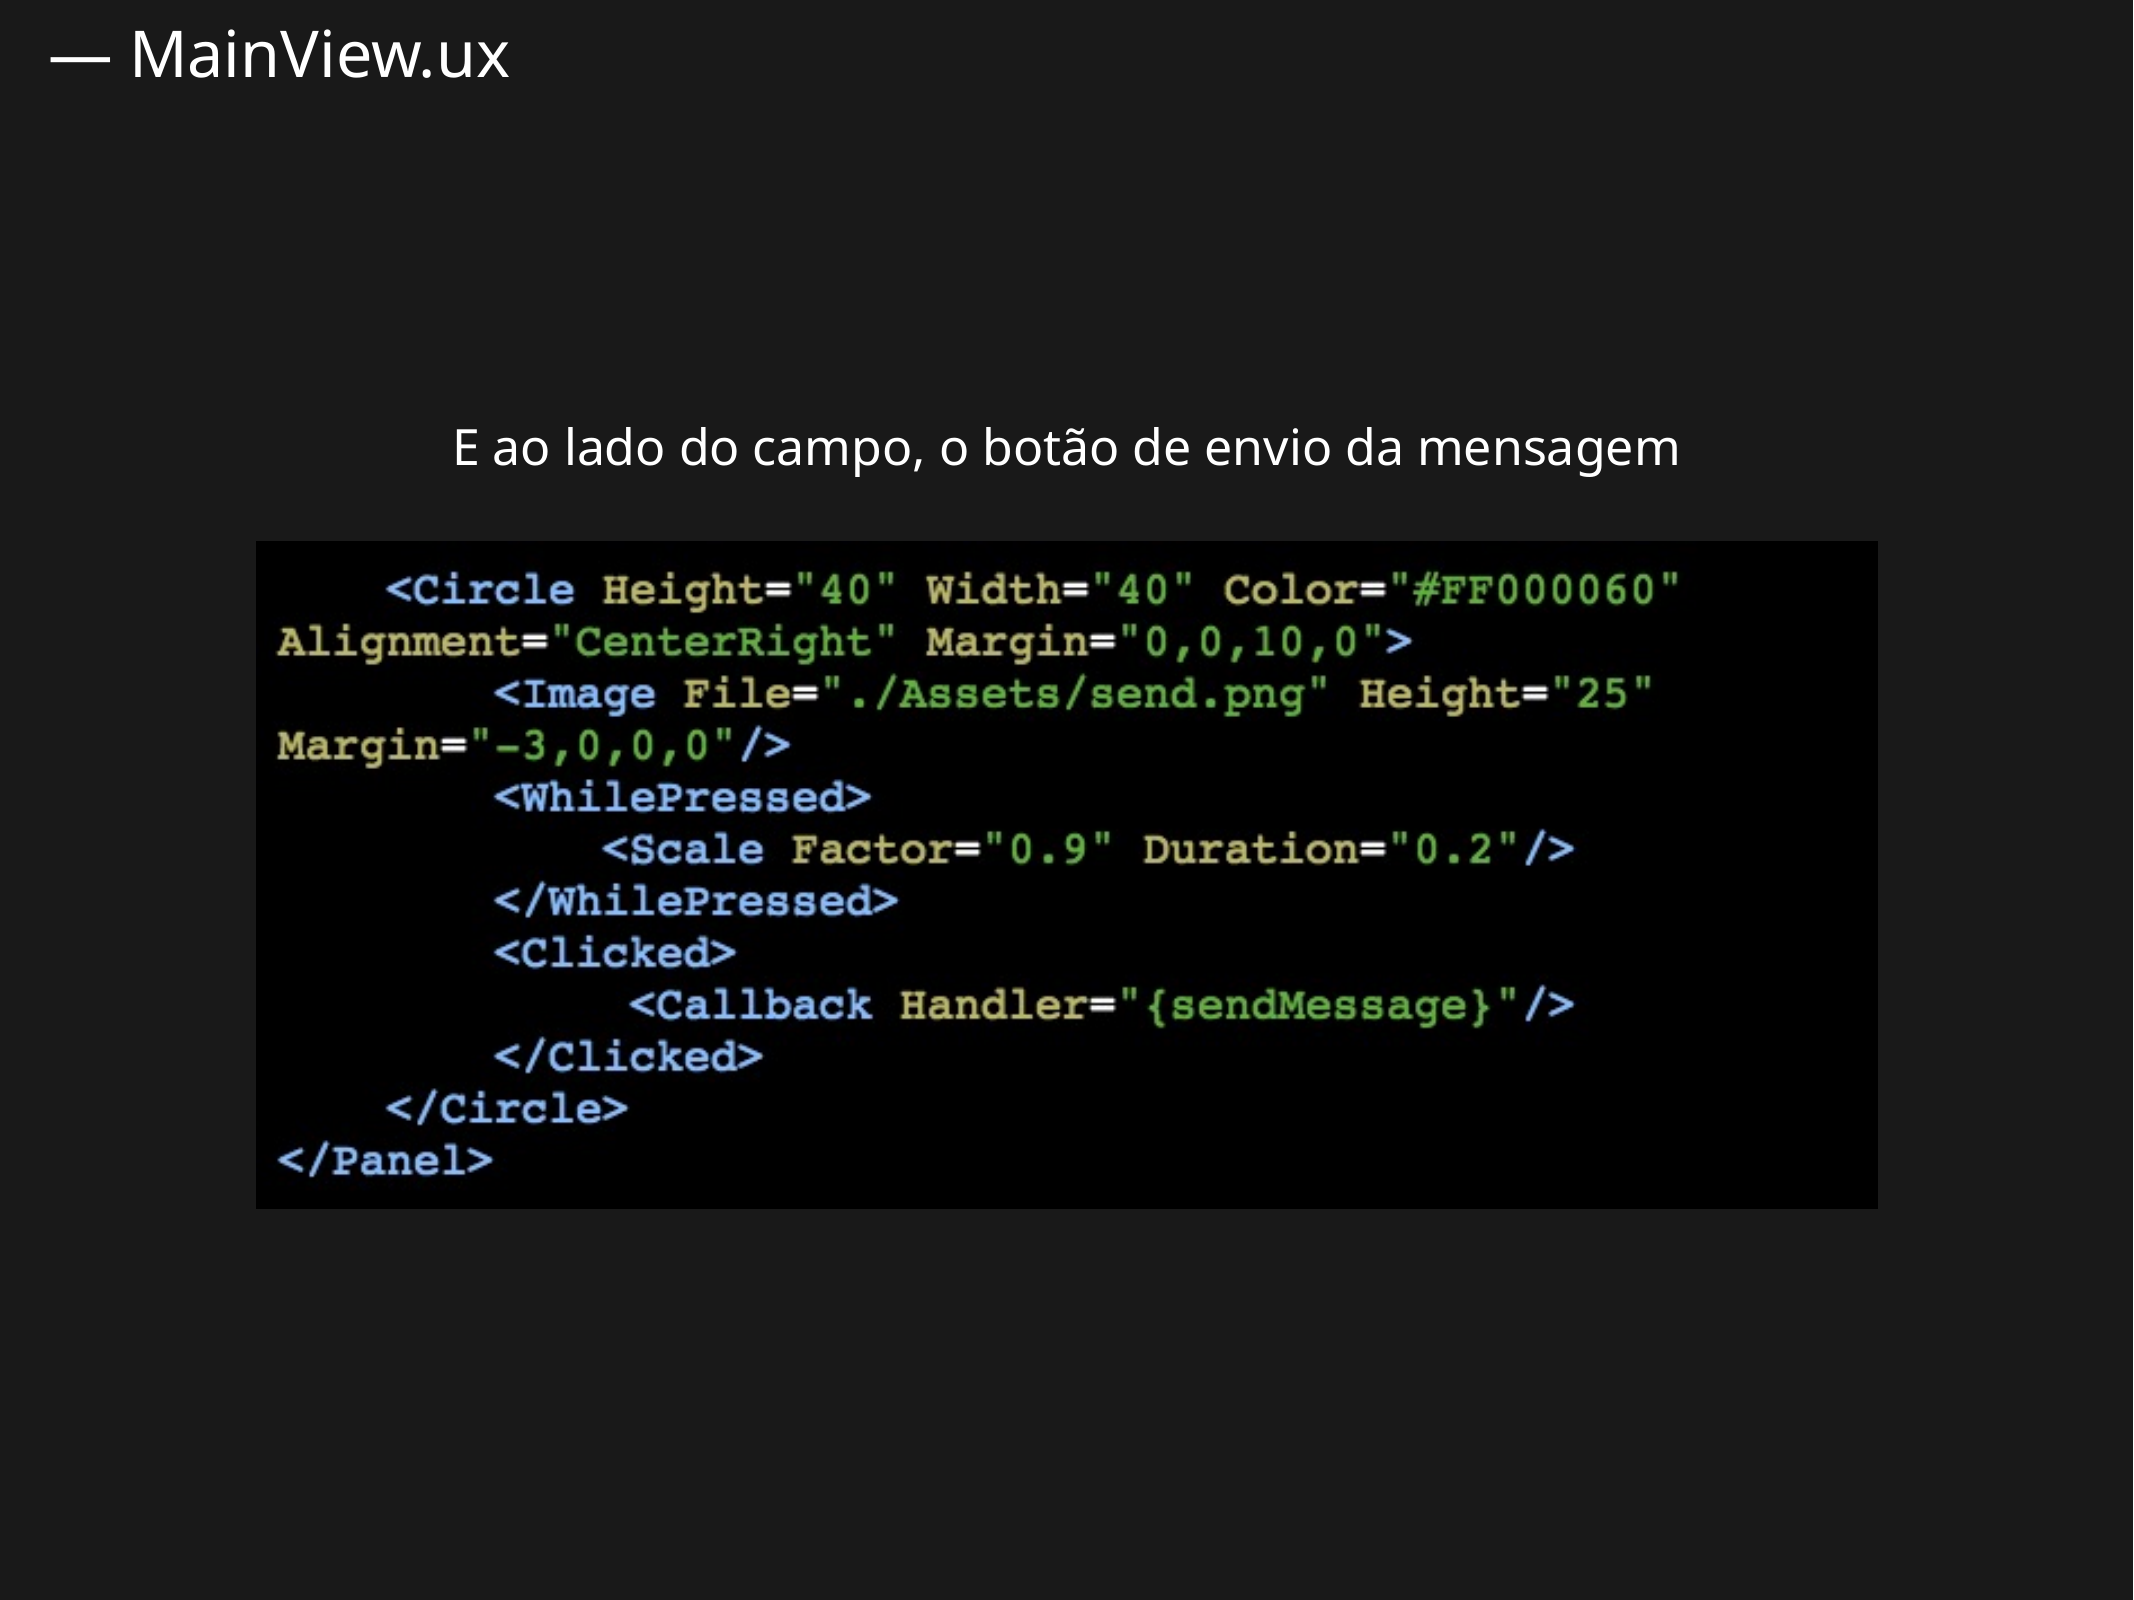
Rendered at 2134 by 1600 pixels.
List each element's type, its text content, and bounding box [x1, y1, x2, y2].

picture [255, 541, 1878, 1209]
text_box — MainView.ux [39, 5, 519, 100]
text_box E ao lado do campo, o botão de envio da mensagem [255, 406, 1878, 484]
